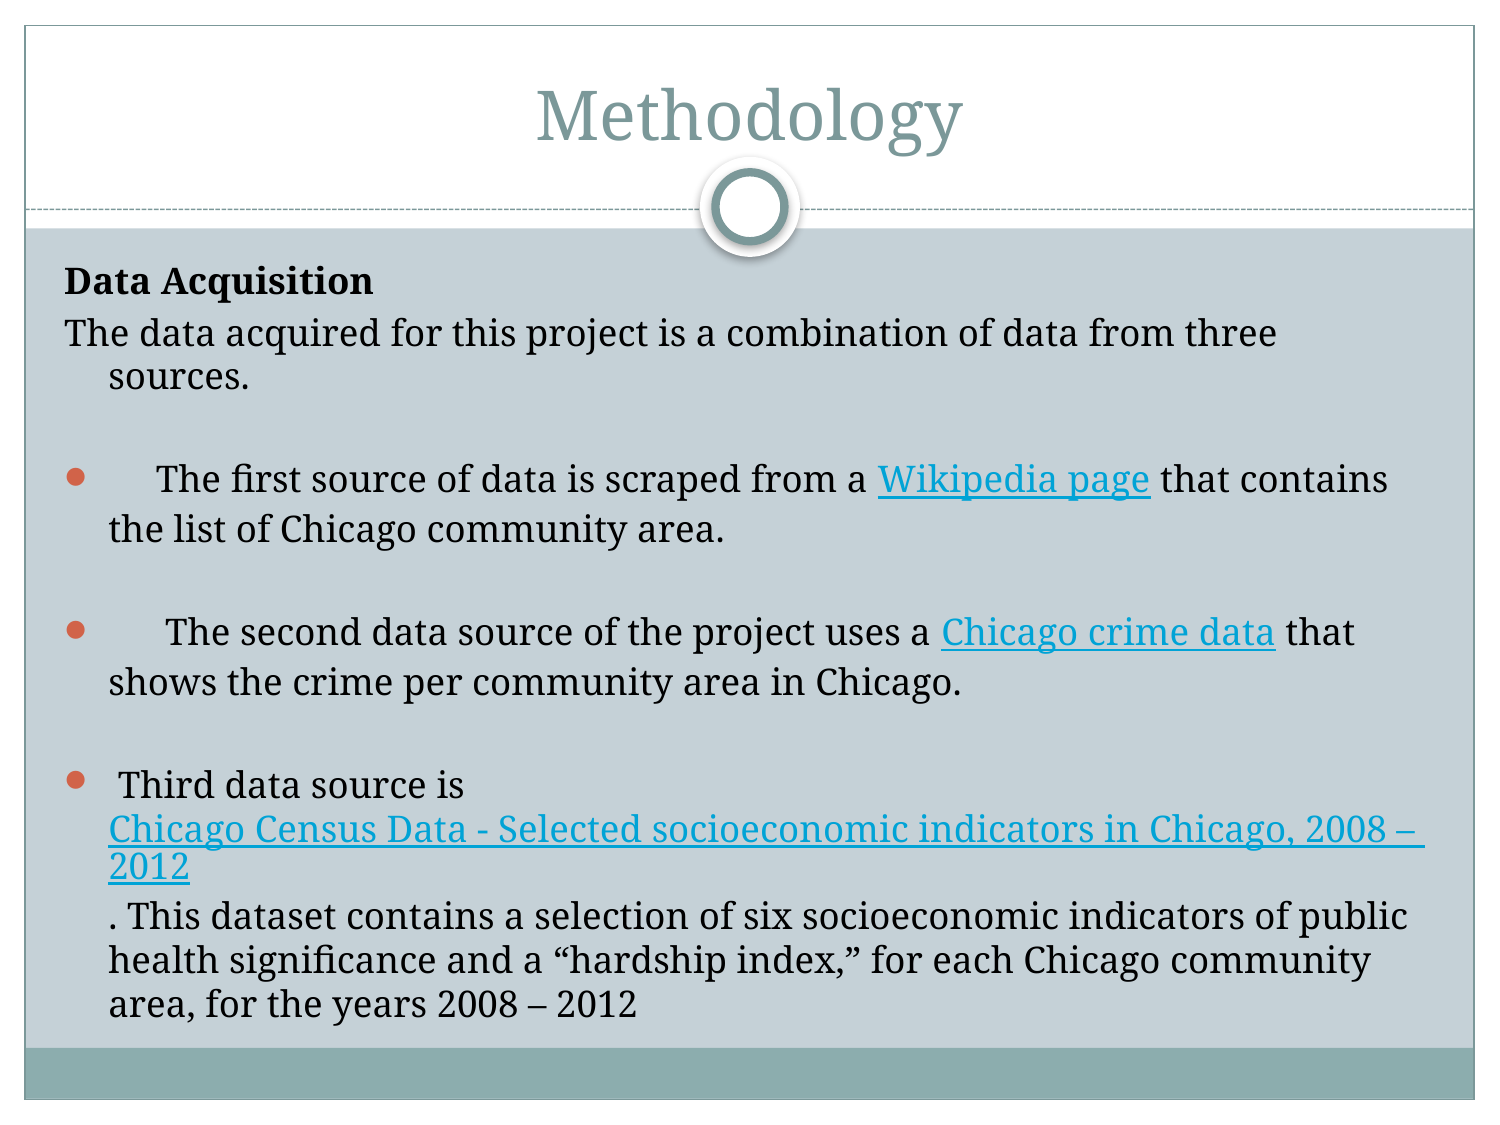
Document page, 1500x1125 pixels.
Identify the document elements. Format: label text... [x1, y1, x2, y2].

title Methodology [49, 37, 1450, 162]
list Data Acquisition The data acquired for this project is a combination of data from three sources. The first source of data is scraped from a Wikipedia page that contains the list of Chicago community area. The second data source of the project uses a Chicago crime data that shows the crime per community area in Chicago. Third data source is Chicago Census Data - Selected socioeconomic indicators in Chicago, 2008 – 2012. This dataset contains a selection of six socioeconomic indicators of public health significance and a “hardship index,” for each Chicago community area, for the years 2008 – 2012 [49, 250, 1445, 1001]
